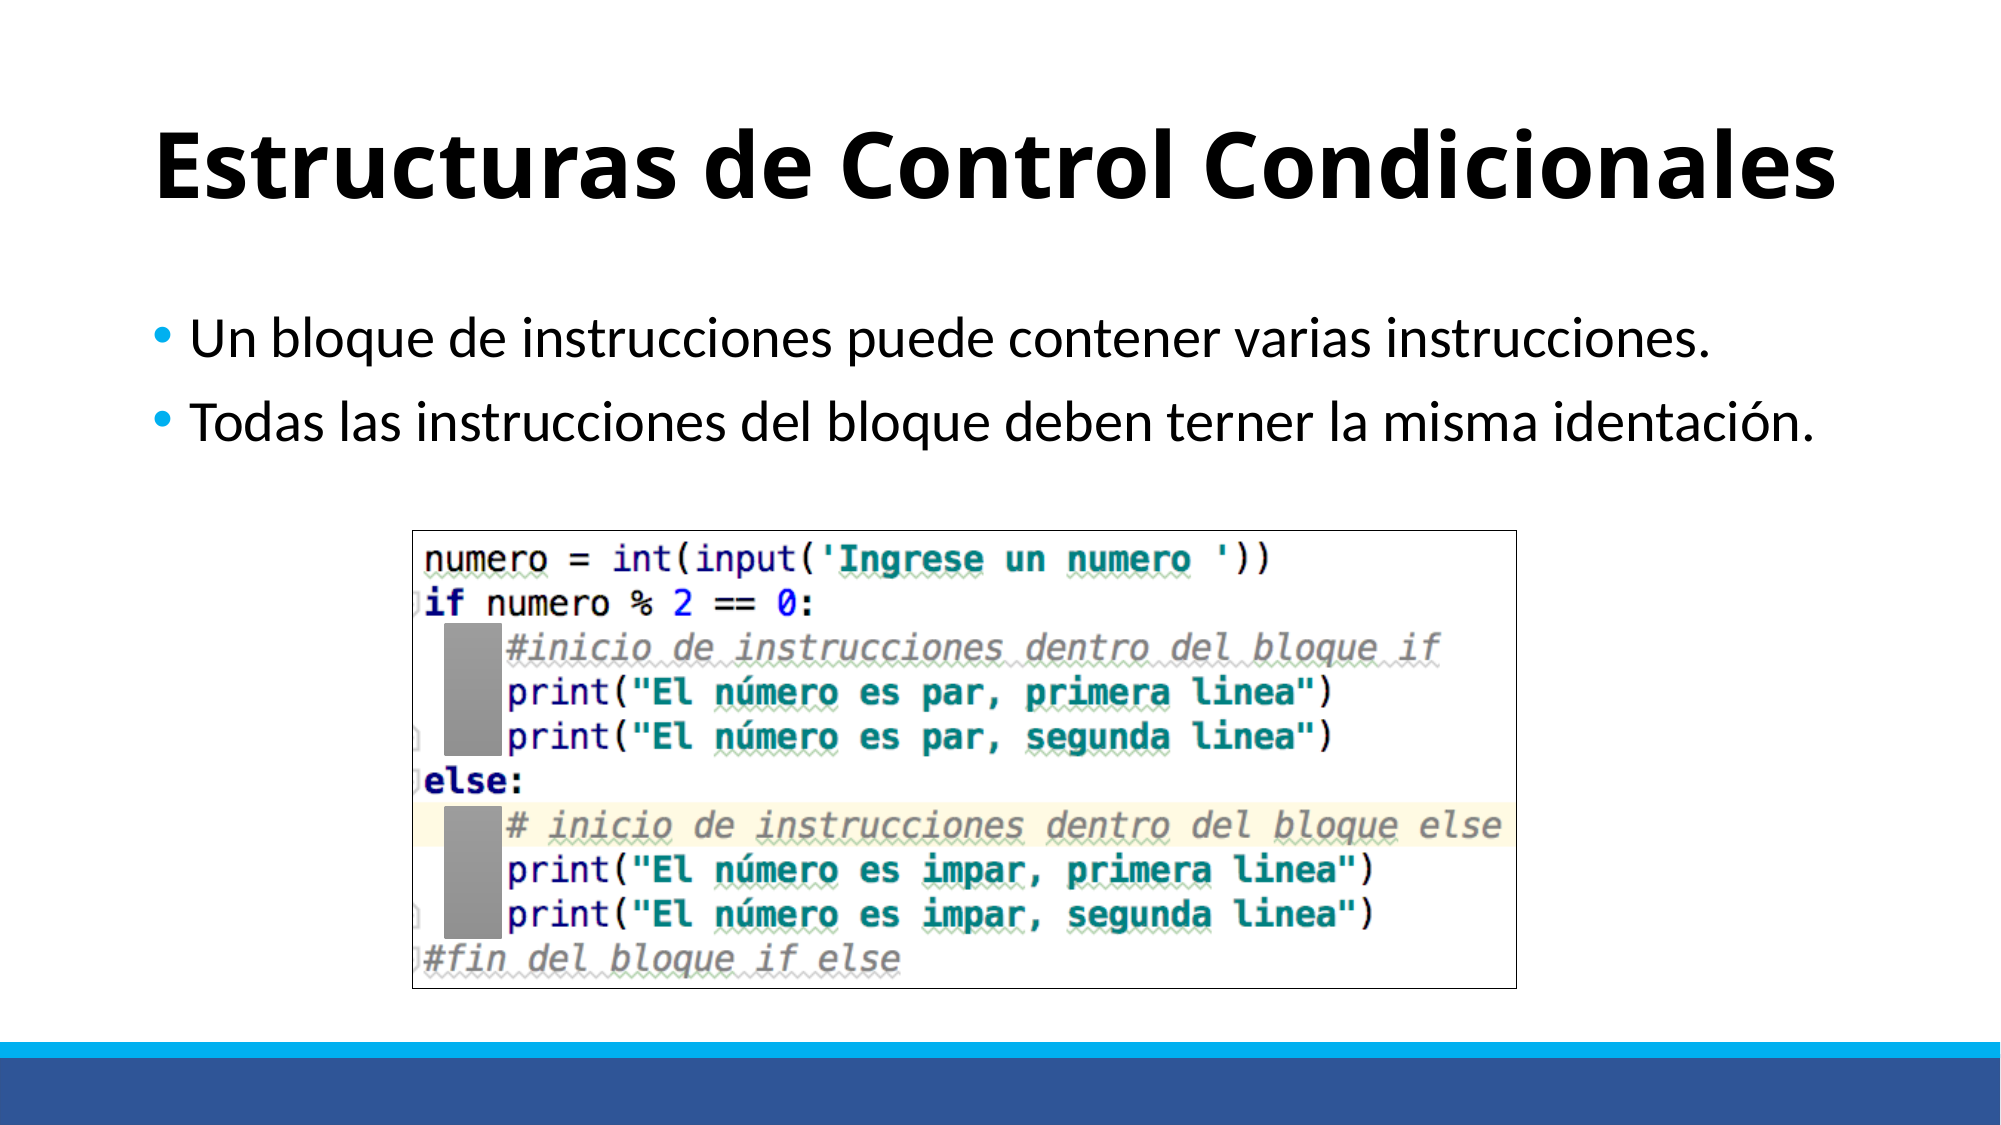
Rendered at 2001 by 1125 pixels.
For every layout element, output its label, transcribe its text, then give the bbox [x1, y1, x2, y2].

list Un bloque de instrucciones puede contener varias instrucciones. Todas las instrucciones del bloque deben terner la misma identación. [137, 299, 1863, 1014]
title Estructuras de Control Condicionales [137, 59, 1863, 278]
picture [412, 530, 1517, 989]
